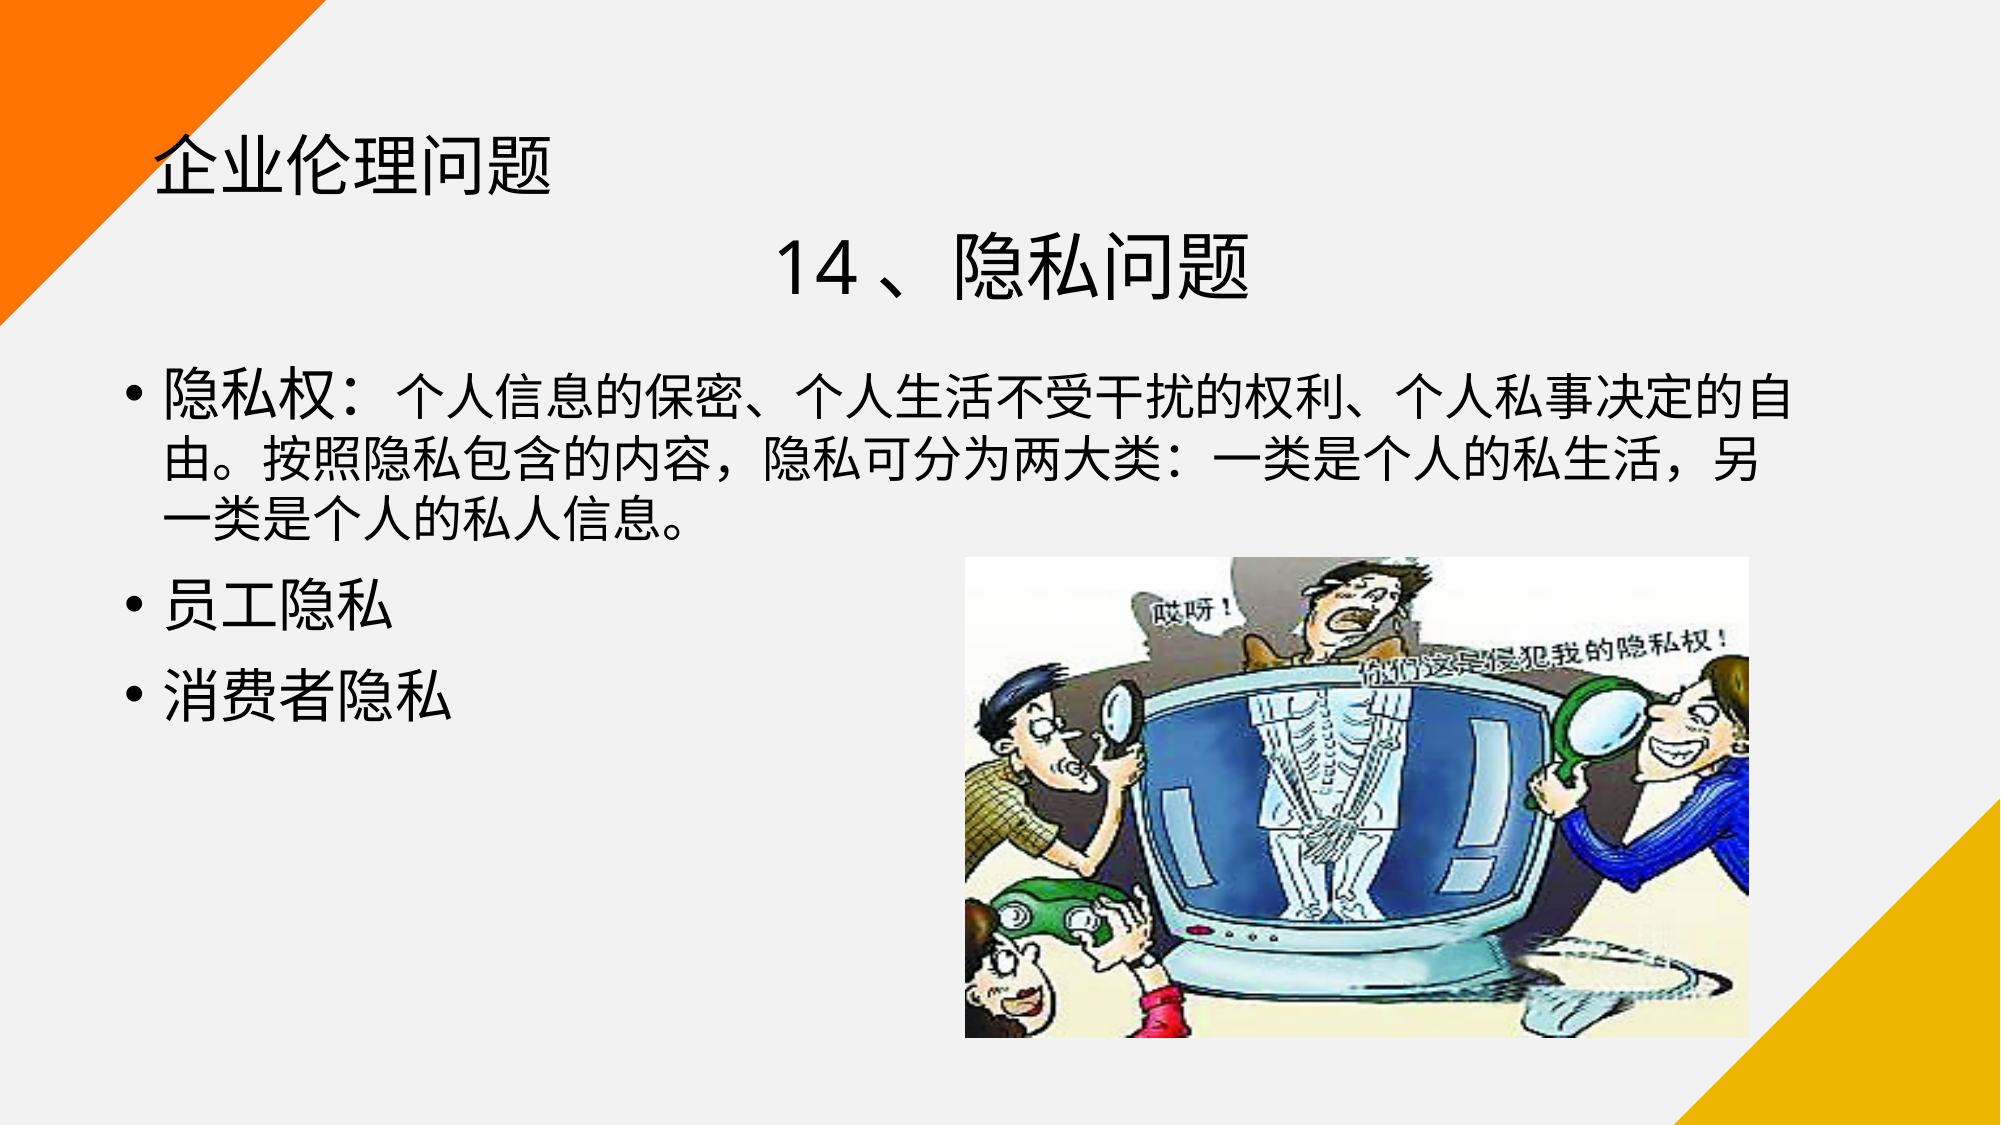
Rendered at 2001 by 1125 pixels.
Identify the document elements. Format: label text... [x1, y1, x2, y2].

text_box 14、隐私问题 [336, 192, 1687, 348]
text_box 隐私权：个人信息的保密、个人生活不受干扰的权利、个人私事决定的自由。按照隐私包含的内容，隐私可分为两大类：一类是个人的私生活，另一类是个人的私人信息。 员工隐私 消费者隐私 [109, 349, 1822, 1060]
title 企业伦理问题 [137, 59, 1863, 278]
picture [965, 557, 1749, 1038]
